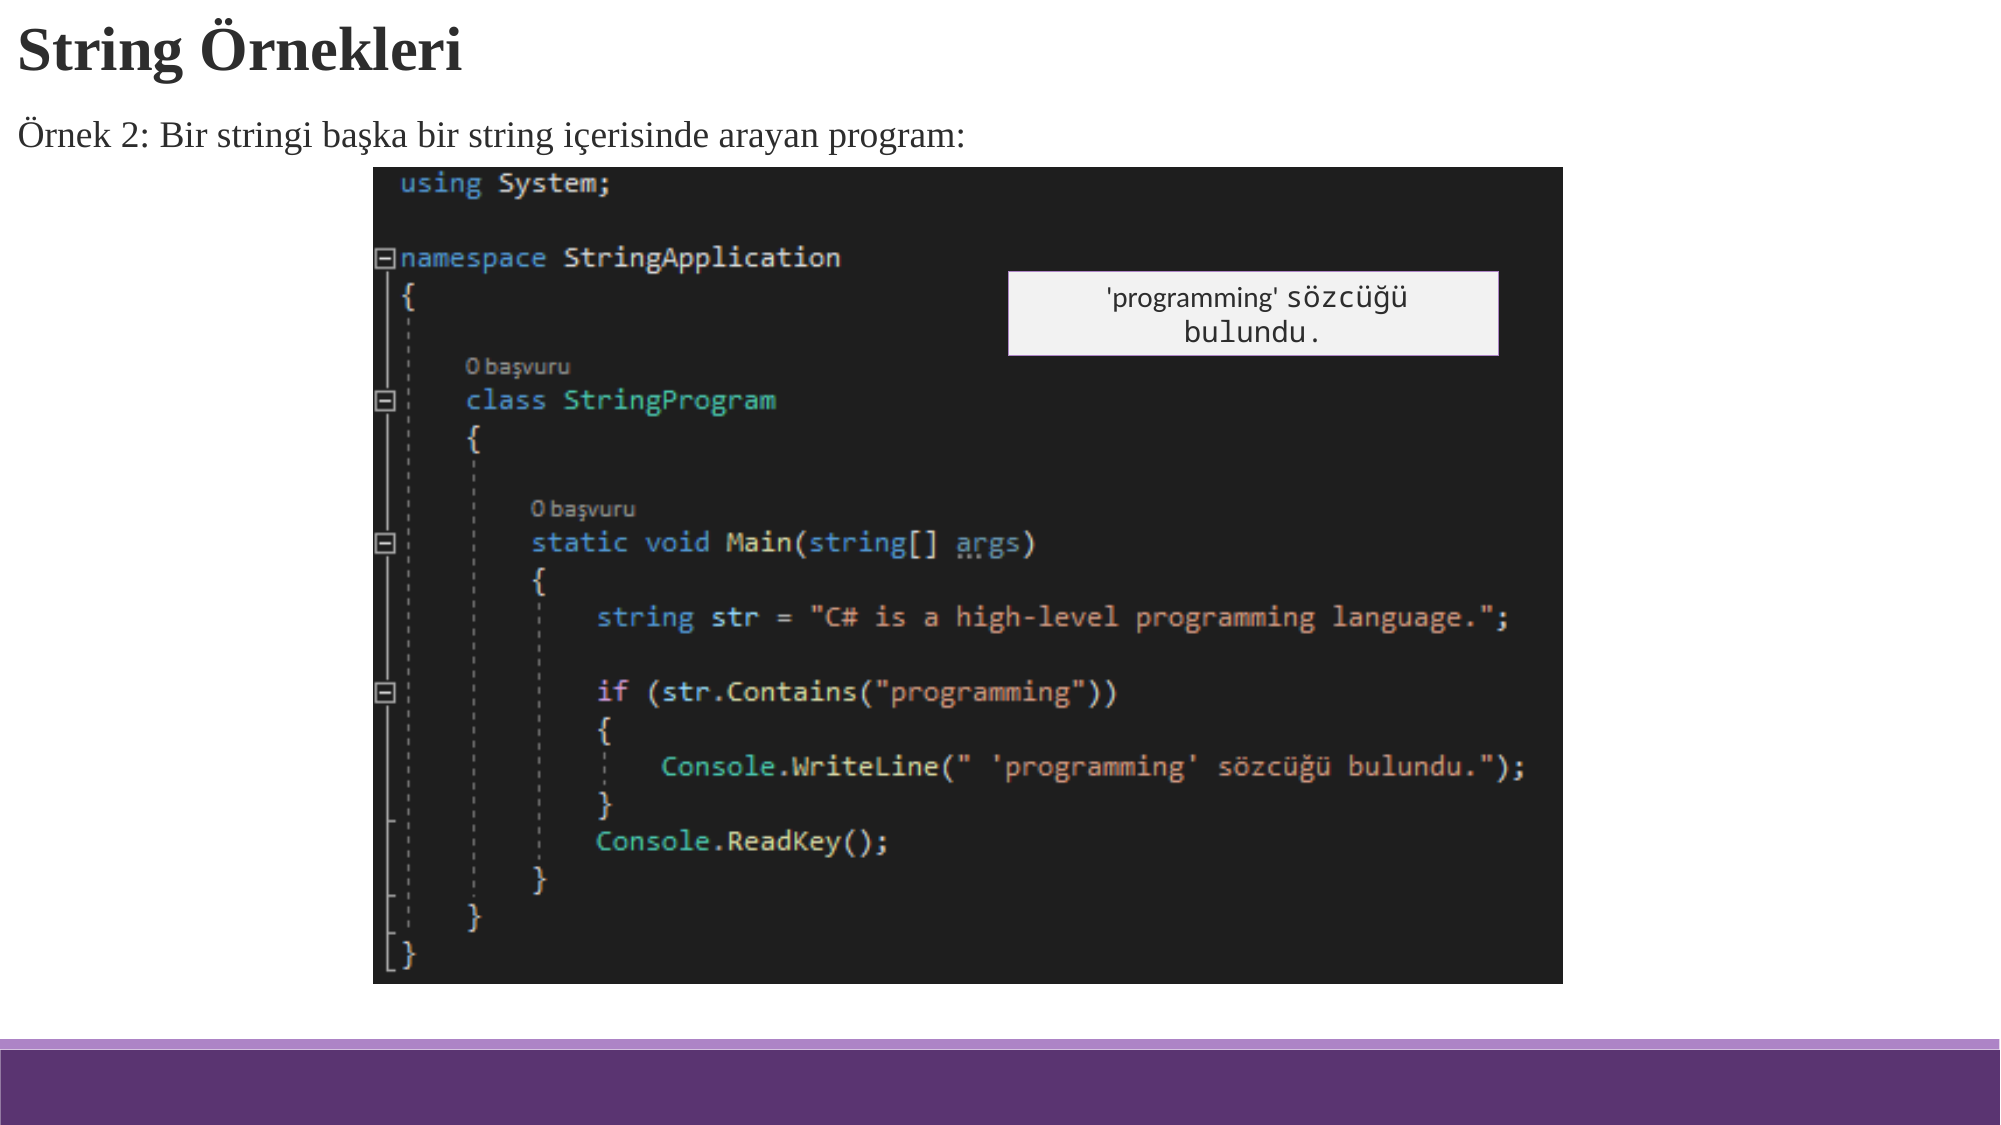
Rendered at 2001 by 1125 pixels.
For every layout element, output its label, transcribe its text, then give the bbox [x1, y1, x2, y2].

text_box Örnek 2: Bir stringi başka bir string içerisinde arayan program: [17, 102, 1983, 1060]
text_box String Örnekleri [17, 0, 2000, 101]
picture [373, 166, 1564, 984]
